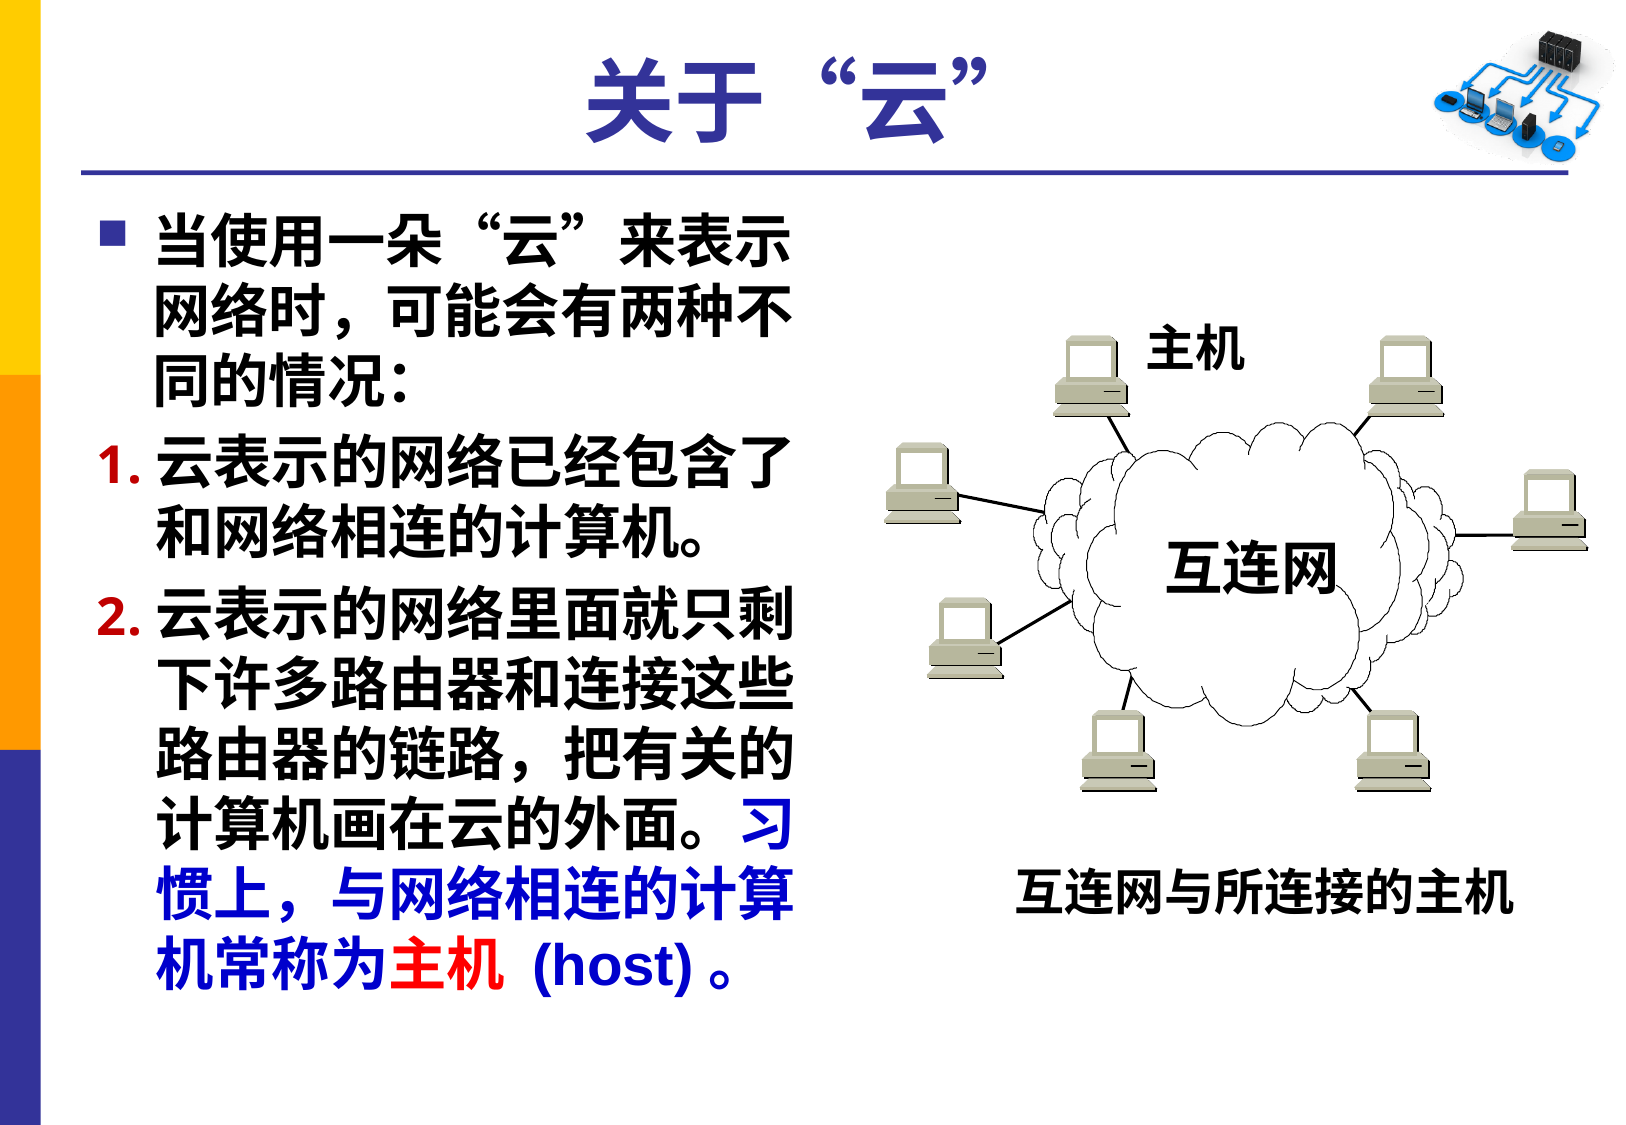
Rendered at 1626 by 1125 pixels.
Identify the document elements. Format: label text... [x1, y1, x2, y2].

list 当使用一朵“云”来表示网络时，可能会有两种不同的情况： 云表示的网络已经包含了和网络相连的计算机。 云表示的网络里面就只剩下许多路由器和连接这些路由器的链路，把有关的计算机画在云的外面。习惯上，与网络相连的计算机常称为主机 (host)。 [81, 196, 860, 1006]
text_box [883, 309, 1590, 929]
picture [1431, 30, 1616, 165]
title 关于“云” [81, 30, 1544, 161]
